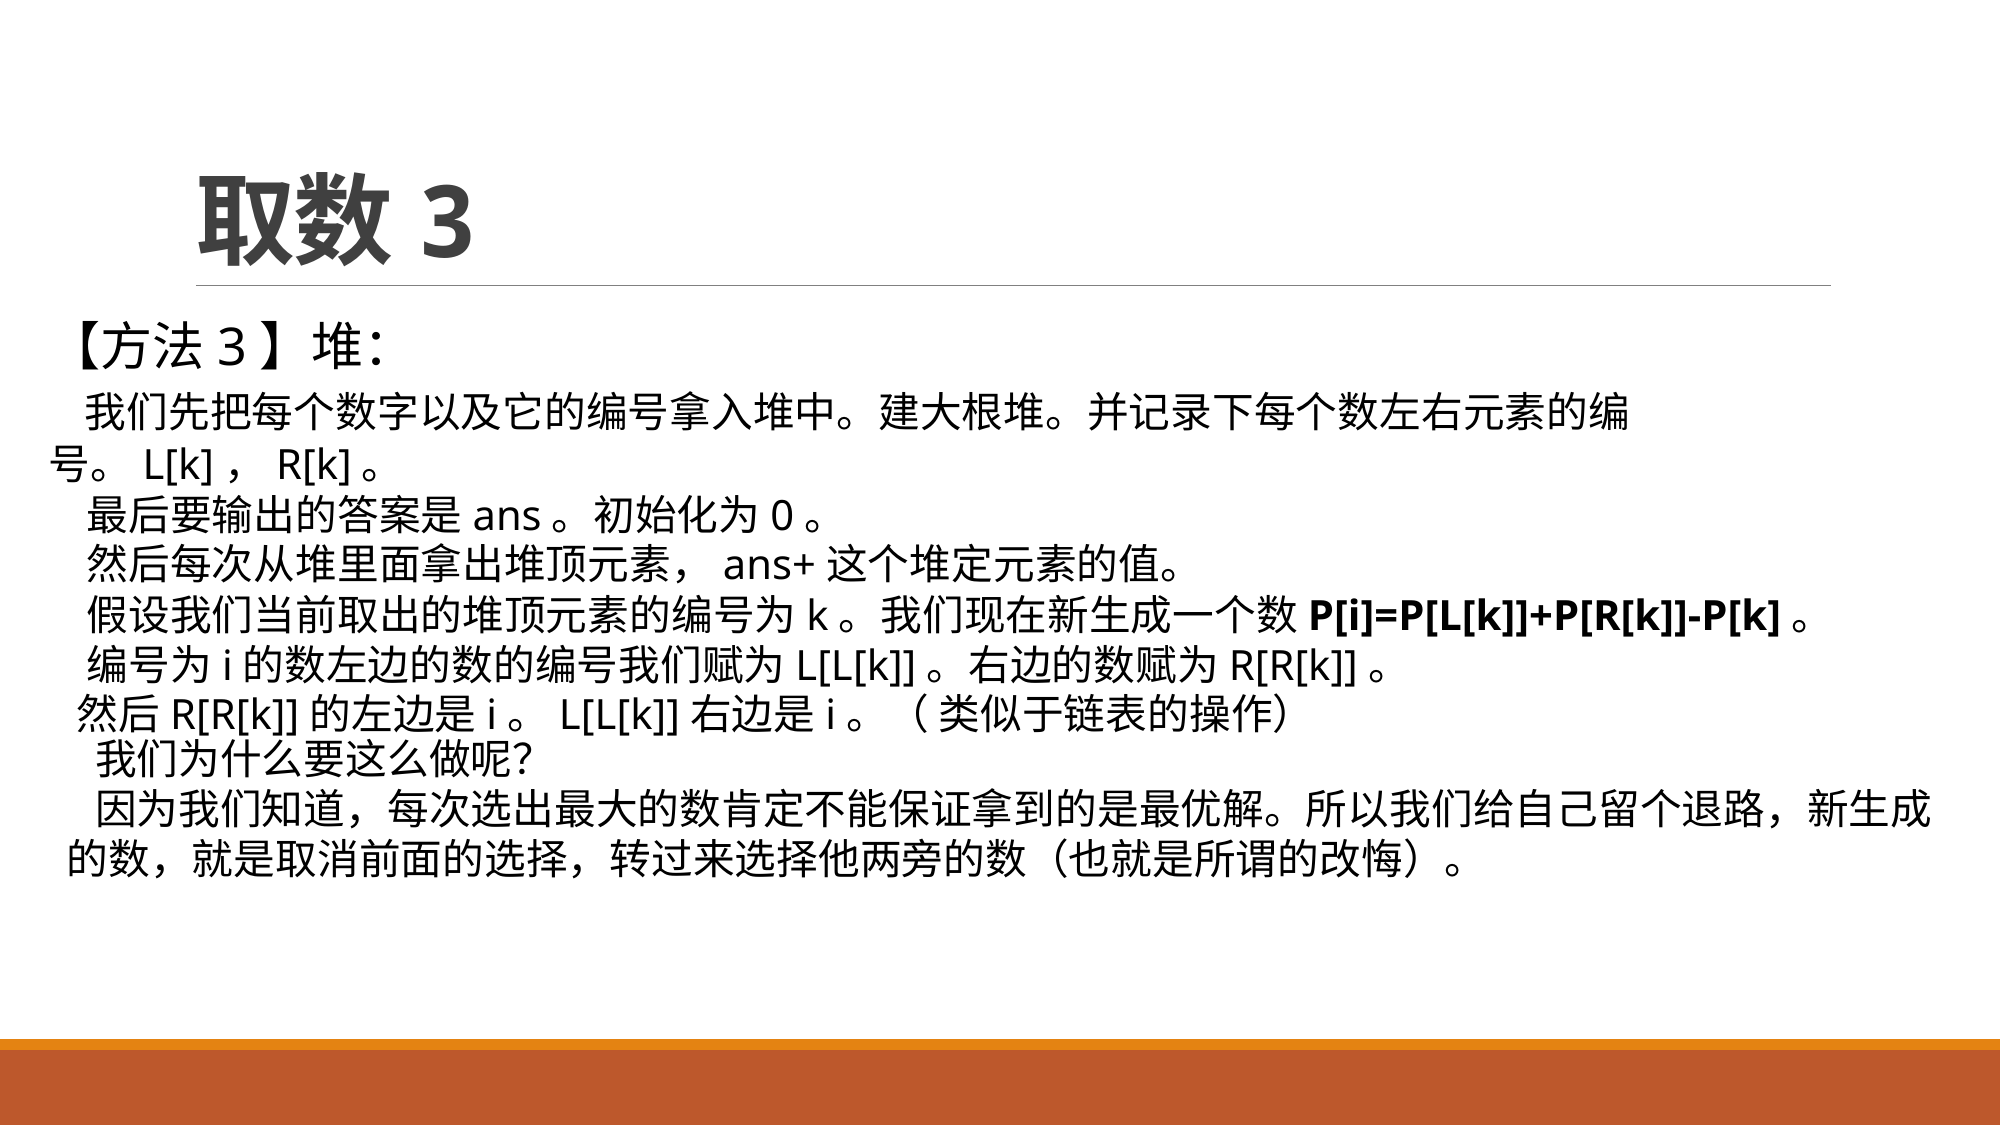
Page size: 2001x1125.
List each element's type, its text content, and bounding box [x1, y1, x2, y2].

title 取数3 [180, 47, 1830, 285]
text_box 我们为什么要这么做呢？ 因为我们知道，每次选出最大的数肯定不能保证拿到的是最优解。所以我们给自己留个退路，新生成的数，就是取消前面的选择，转过来选择他两旁的数（也就是所谓的改悔）。 [51, 725, 1955, 936]
text_box 【方法3】堆： 我们先把每个数字以及它的编号拿入堆中。建大根堆。并记录下每个数左右元素的编号。L[k]，R[k]。 最后要输出的答案是ans。初始化为0。 然后每次从堆里面拿出堆顶元素，ans+这个堆定元素的值。 假设我们当前取出的堆顶元素的编号为k。我们现在新生成一个数P[i]=P[L[k]]+P[R[k]]-P[k]。 编号为i的数左边的数的编号我们赋为L[L[k]]。右边的数赋为R[R[k]]。 然后R[R[k]]的左边是i。L[L[k]]右边是i。（ 类似于链表的操作） [34, 305, 1943, 796]
